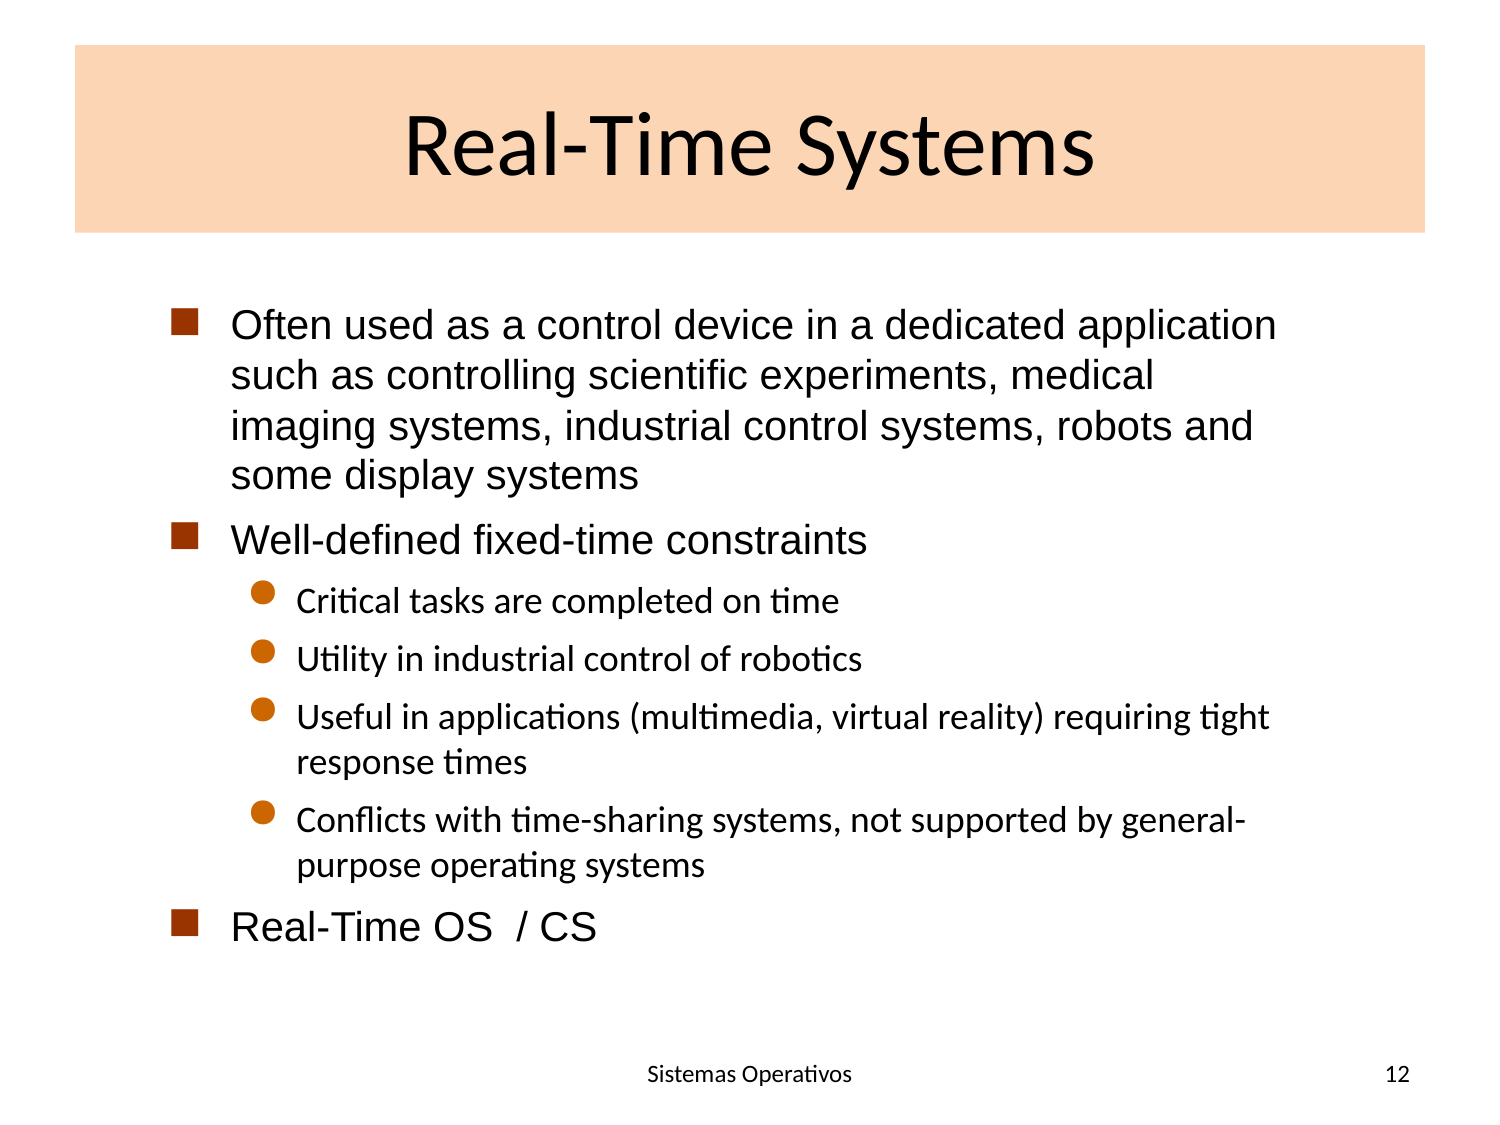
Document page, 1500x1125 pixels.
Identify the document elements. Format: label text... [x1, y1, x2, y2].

footer Sistemas Operativos [512, 1042, 988, 1103]
slide_number 12 [1074, 1042, 1425, 1103]
title Real-Time Systems [75, 45, 1425, 233]
text_box Often used as a control device in a dedicated application such as controlling scientific experiments, medical imaging systems, industrial control systems, robots and some display systems Well-defined fixed-time constraints Critical tasks are completed on time Utility in industrial control of robotics Useful in applications (multimedia, virtual reality) requiring tight response times Conflicts with time-sharing systems, not supported by general-purpose operating systems Real-Time OS / CS [159, 290, 1313, 1000]
